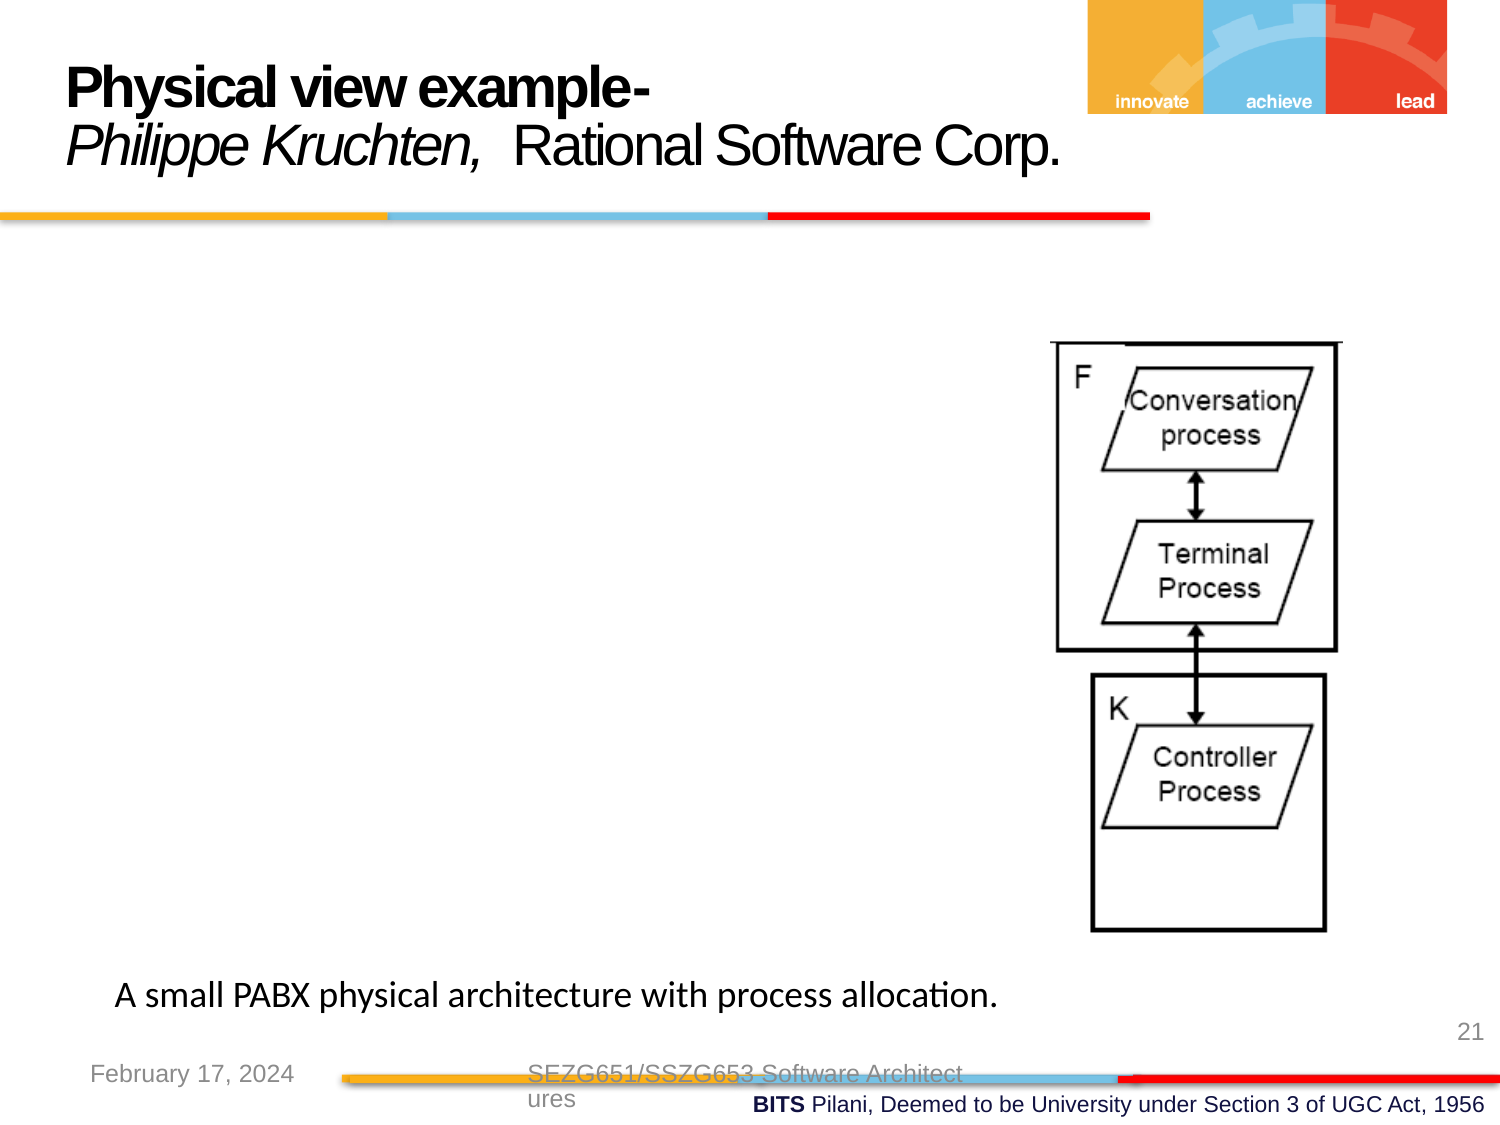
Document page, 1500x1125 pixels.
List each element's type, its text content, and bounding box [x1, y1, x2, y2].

picture [1087, 0, 1448, 114]
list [1049, 312, 1343, 965]
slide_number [75, 1042, 425, 1103]
text_box A small PABX physical architecture with process allocation. [99, 962, 1363, 1023]
slide_number 21 [1149, 1000, 1500, 1061]
footer SEZG651/SSZG653 Software Architectures [512, 1042, 988, 1103]
list Physical view example- Philippe Kruchten, Rational Software Corp. [50, 24, 1088, 213]
